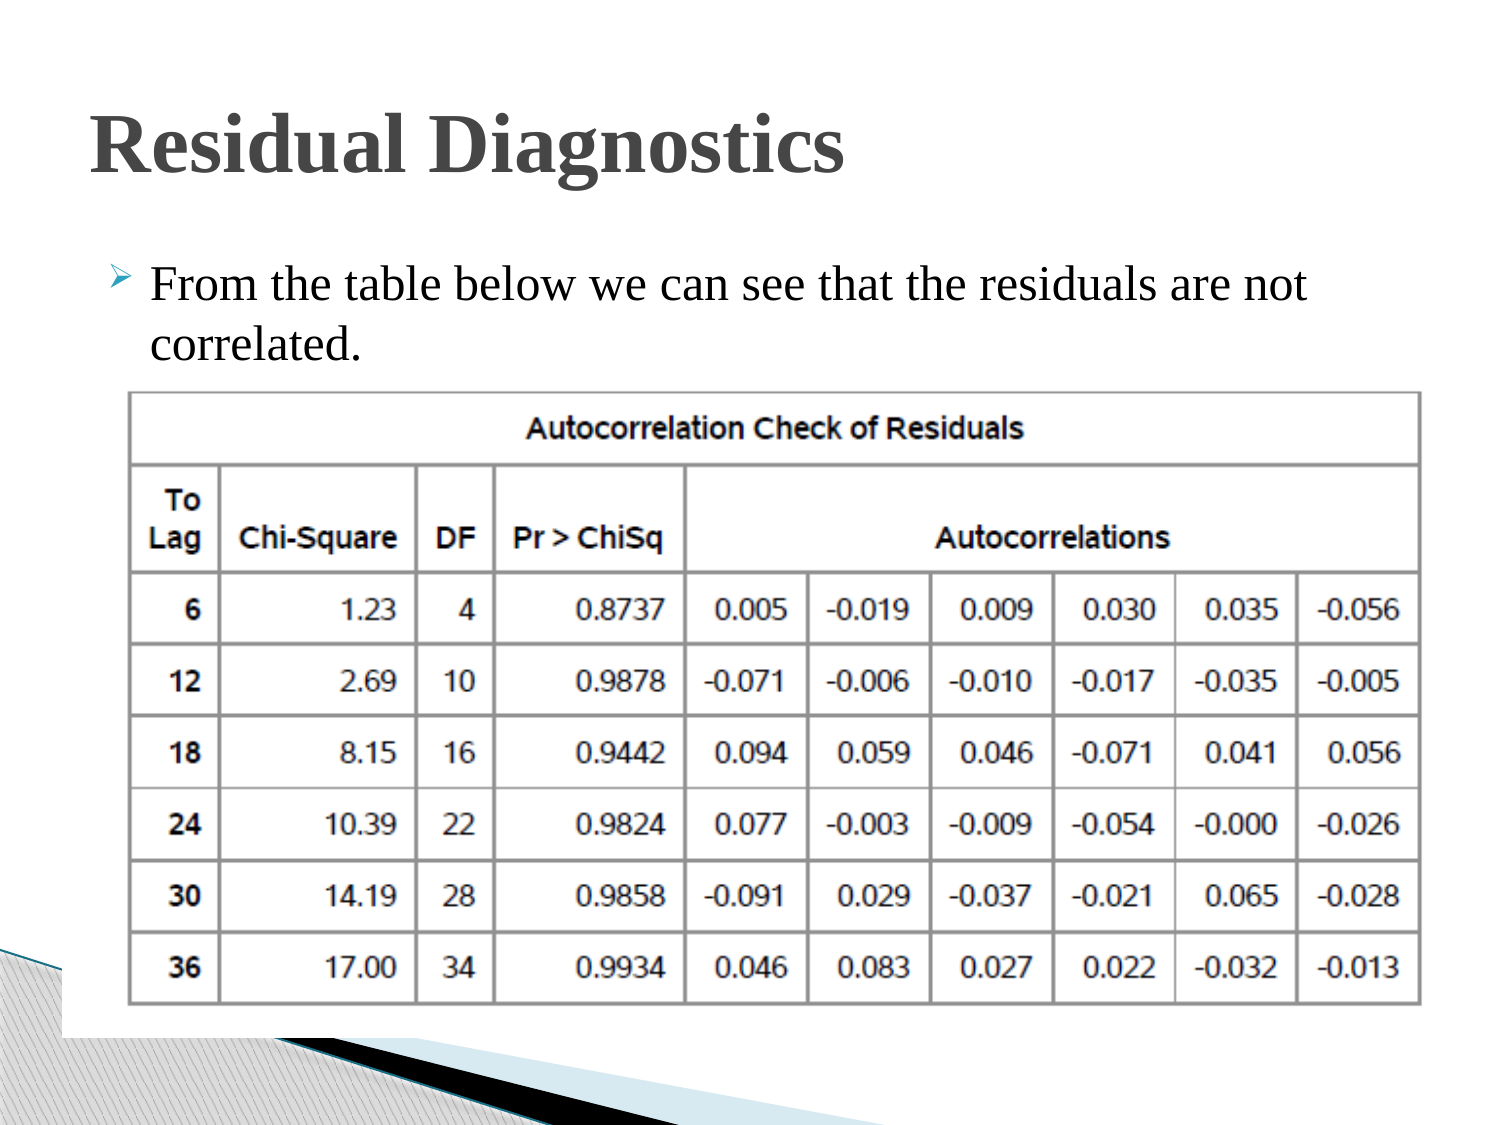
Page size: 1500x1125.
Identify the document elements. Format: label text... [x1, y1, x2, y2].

title Residual Diagnostics [75, 45, 1425, 233]
picture [62, 374, 1463, 1038]
list From the table below we can see that the residuals are not correlated. [75, 243, 1425, 374]
